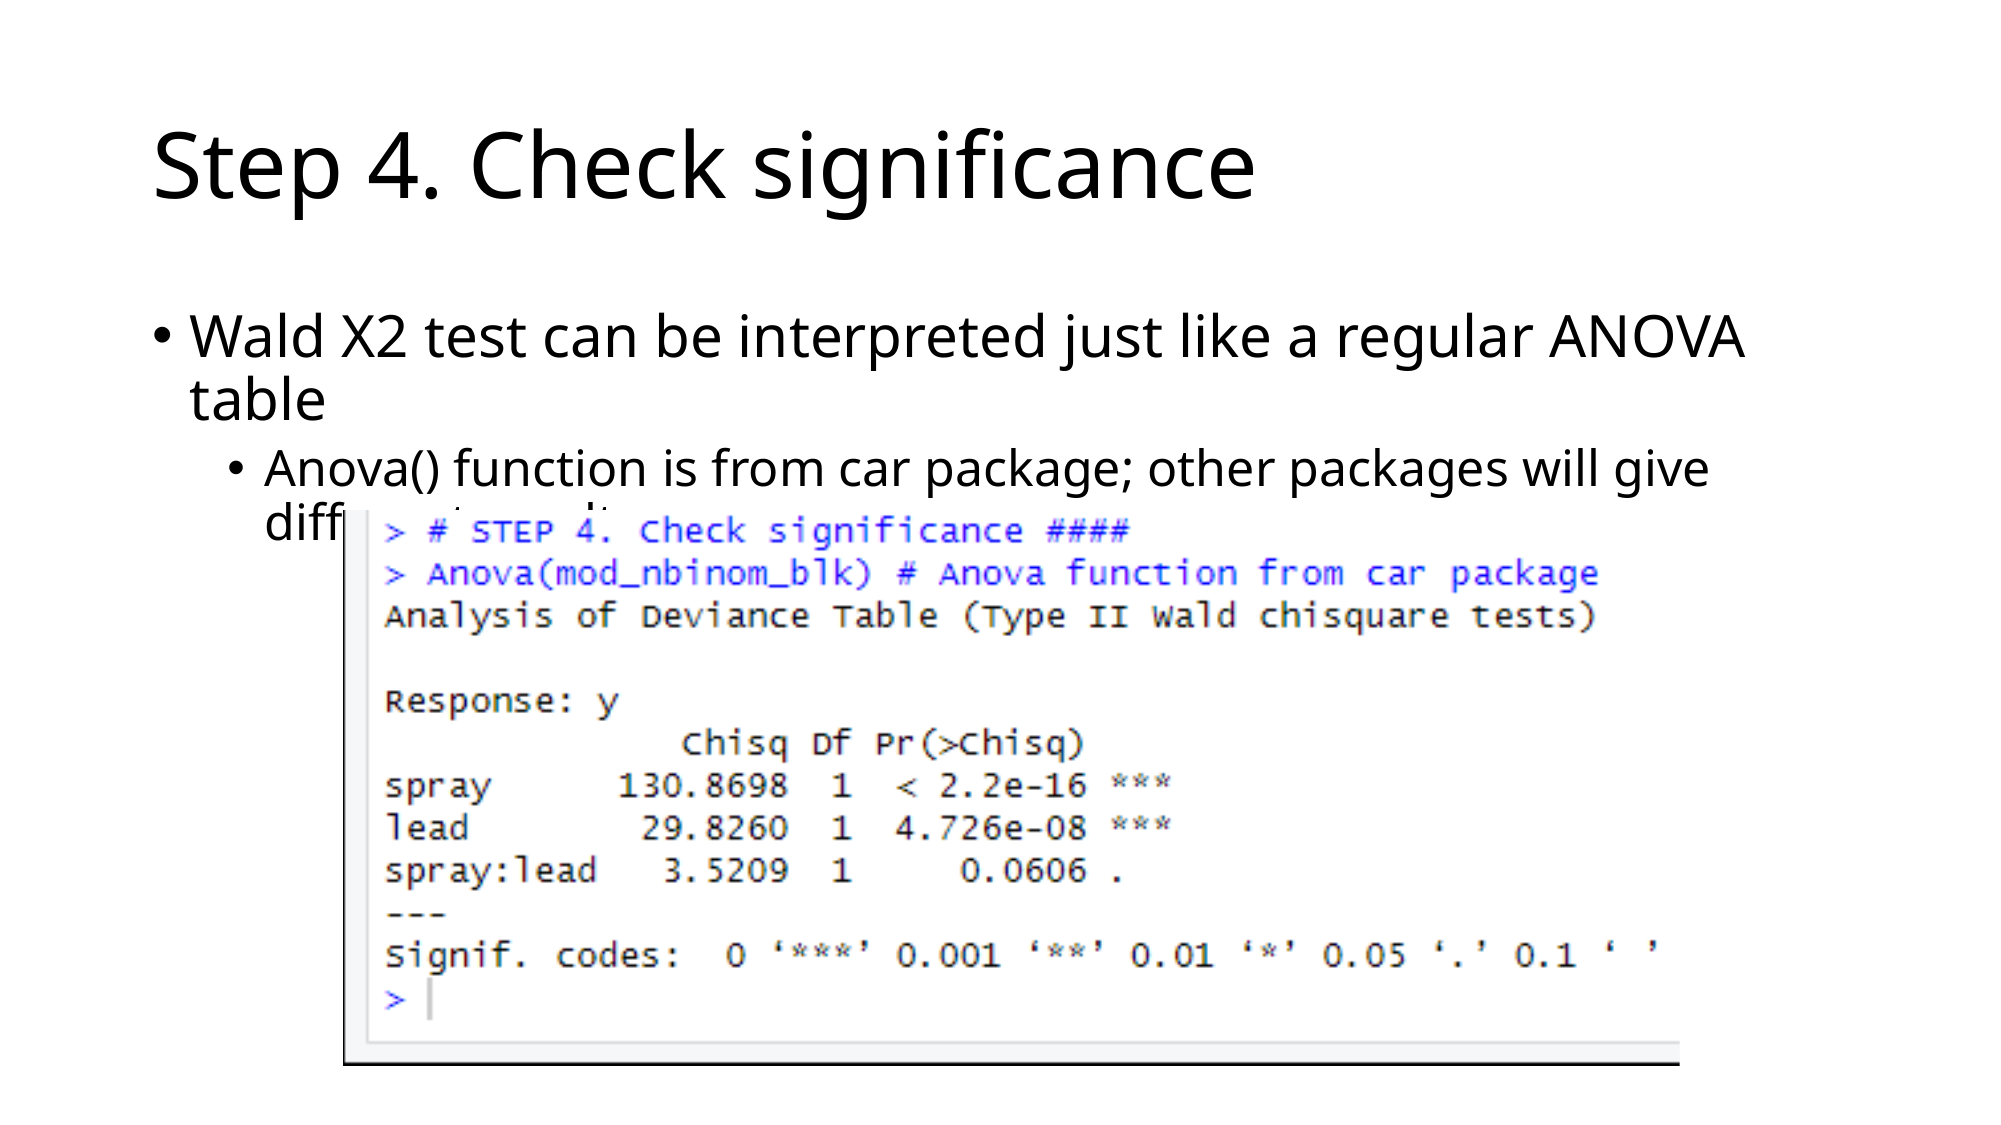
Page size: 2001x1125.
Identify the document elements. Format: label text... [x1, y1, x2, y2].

list Wald X2 test can be interpreted just like a regular ANOVA table Anova() function is from car package; other packages will give different results [137, 299, 1863, 1014]
title Step 4. Check significance [137, 59, 1863, 278]
picture [342, 510, 1681, 1066]
